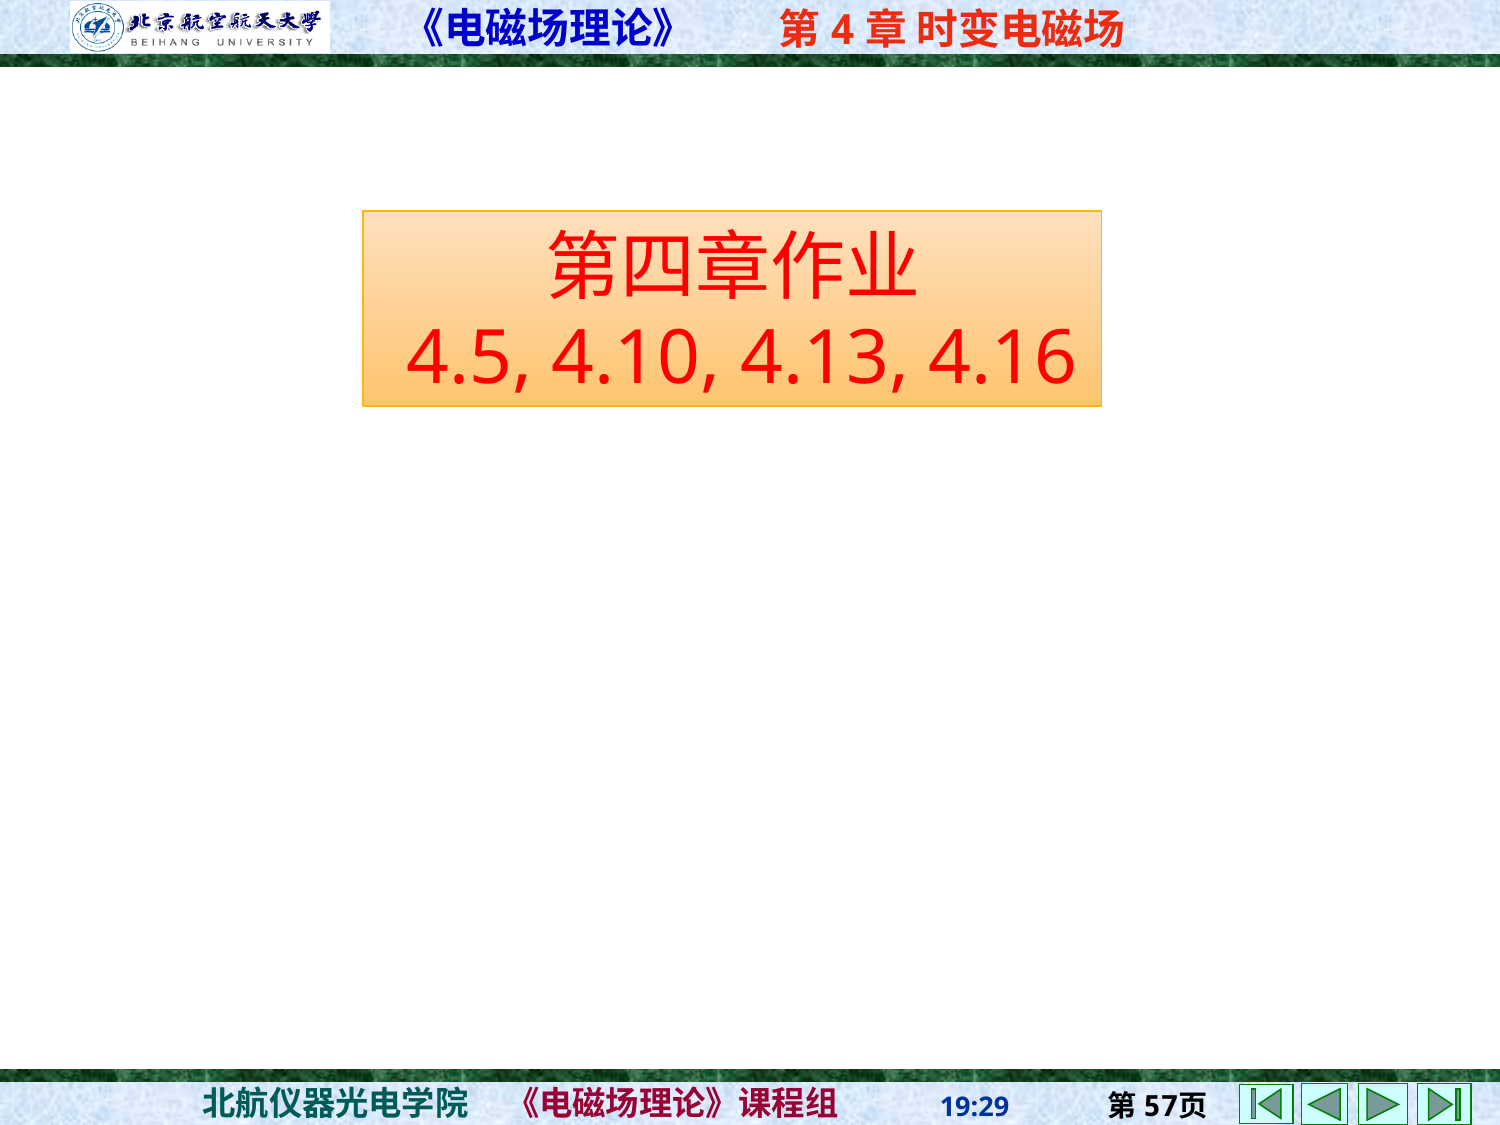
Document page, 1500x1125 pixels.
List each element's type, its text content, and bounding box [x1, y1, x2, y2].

slide_number 57 [1074, 1024, 1426, 1103]
picture [0, 1069, 1301, 1125]
picture [1408, 1103, 1417, 1125]
picture [1426, 1069, 1500, 1125]
picture [0, 0, 1500, 67]
text_box 第四章作业 4.5, 4.10, 4.13, 4.16 [362, 210, 1102, 407]
picture [1348, 1103, 1358, 1125]
